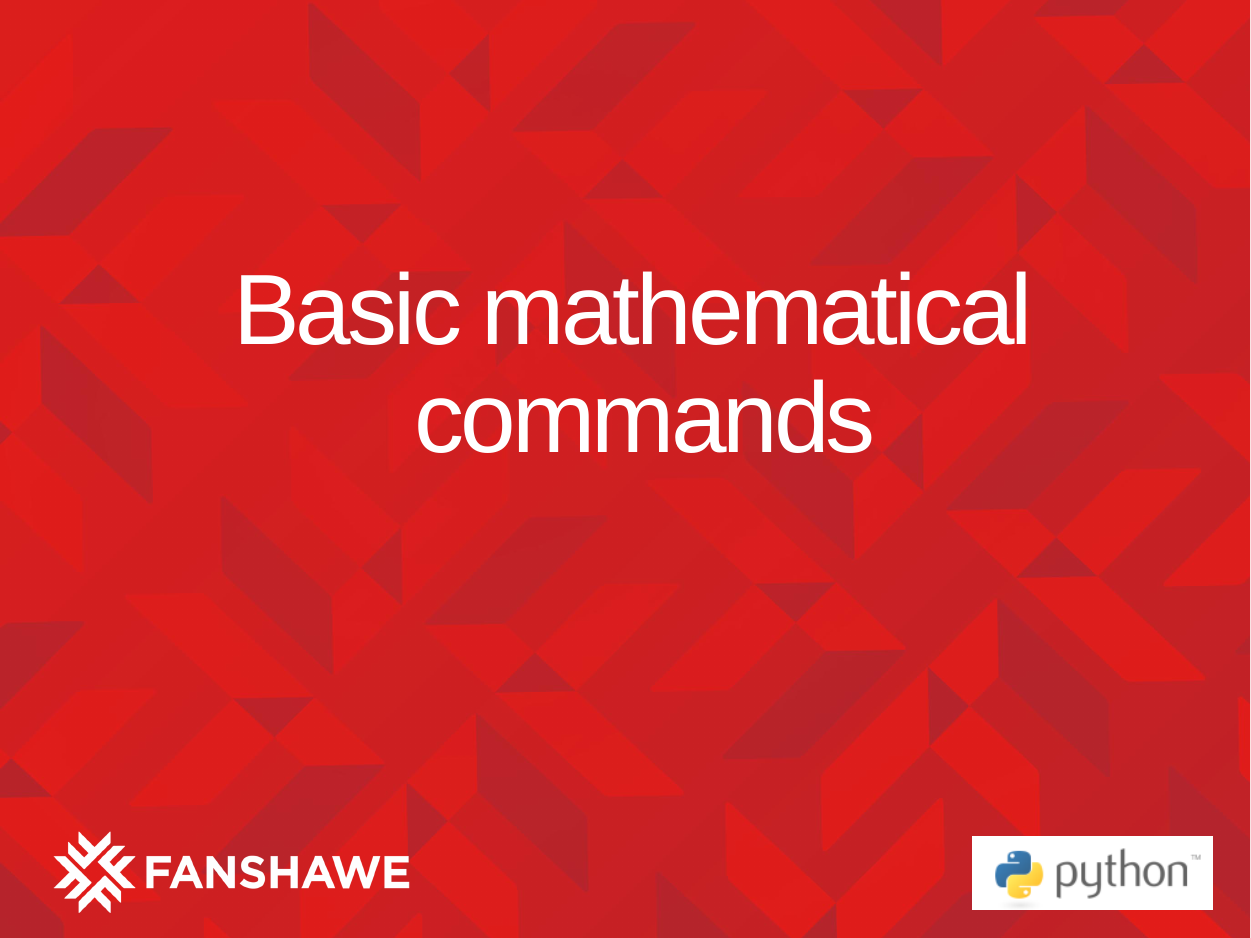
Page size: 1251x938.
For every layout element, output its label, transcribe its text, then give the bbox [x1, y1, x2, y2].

title Basic mathematical commands [87, 250, 1203, 593]
picture [0, 0, 1251, 938]
